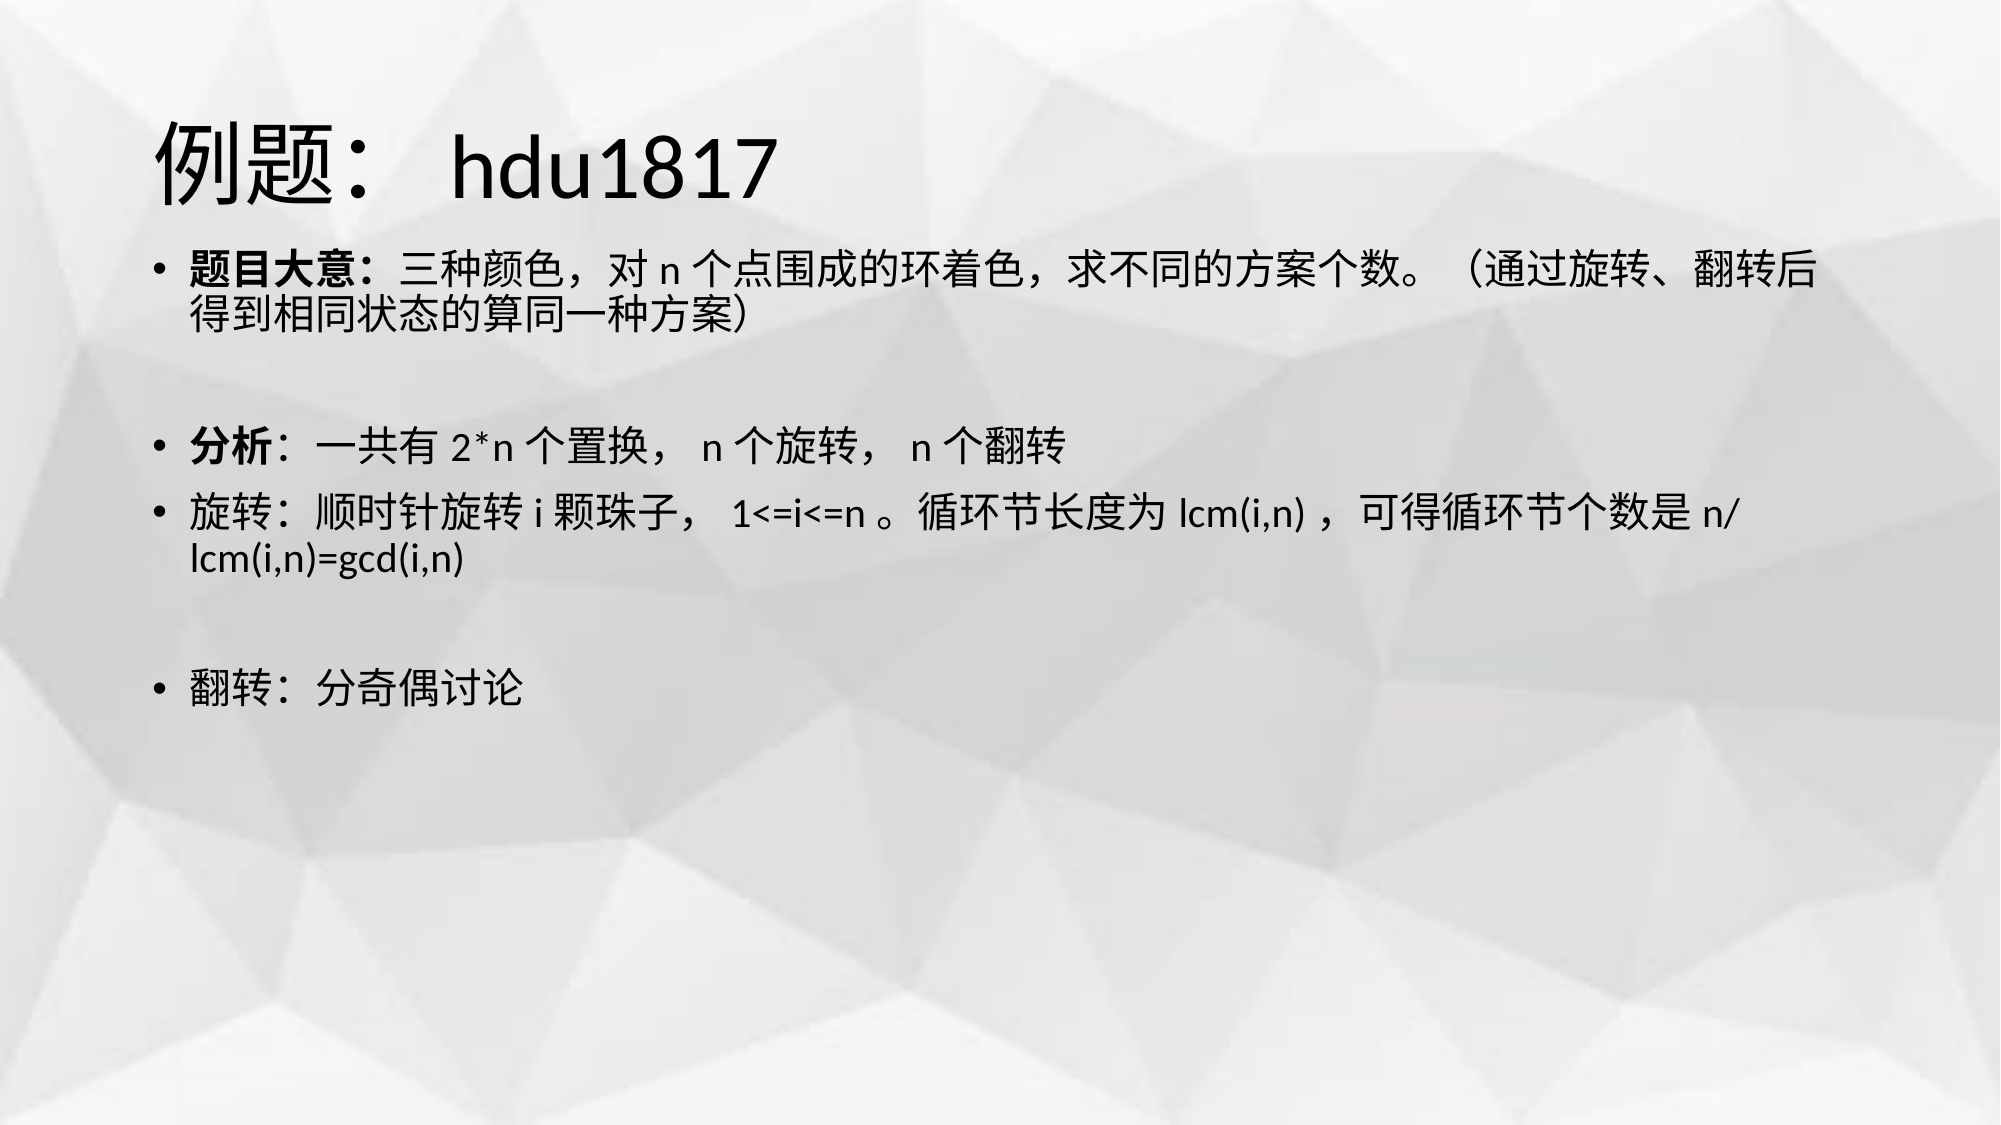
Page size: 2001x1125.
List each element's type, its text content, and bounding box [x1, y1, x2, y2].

list 题目大意：三种颜色，对n个点围成的环着色，求不同的方案个数。（通过旋转、翻转后得到相同状态的算同一种方案） 分析：一共有2*n个置换，n个旋转，n个翻转 旋转：顺时针旋转i颗珠子，1<=i<=n。循环节长度为lcm(i,n)，可得循环节个数是n/lcm(i,n)=gcd(i,n) 翻转：分奇偶讨论 [137, 241, 1863, 1014]
picture [0, 0, 2001, 1125]
title 例题：hdu1817 [137, 59, 1863, 241]
